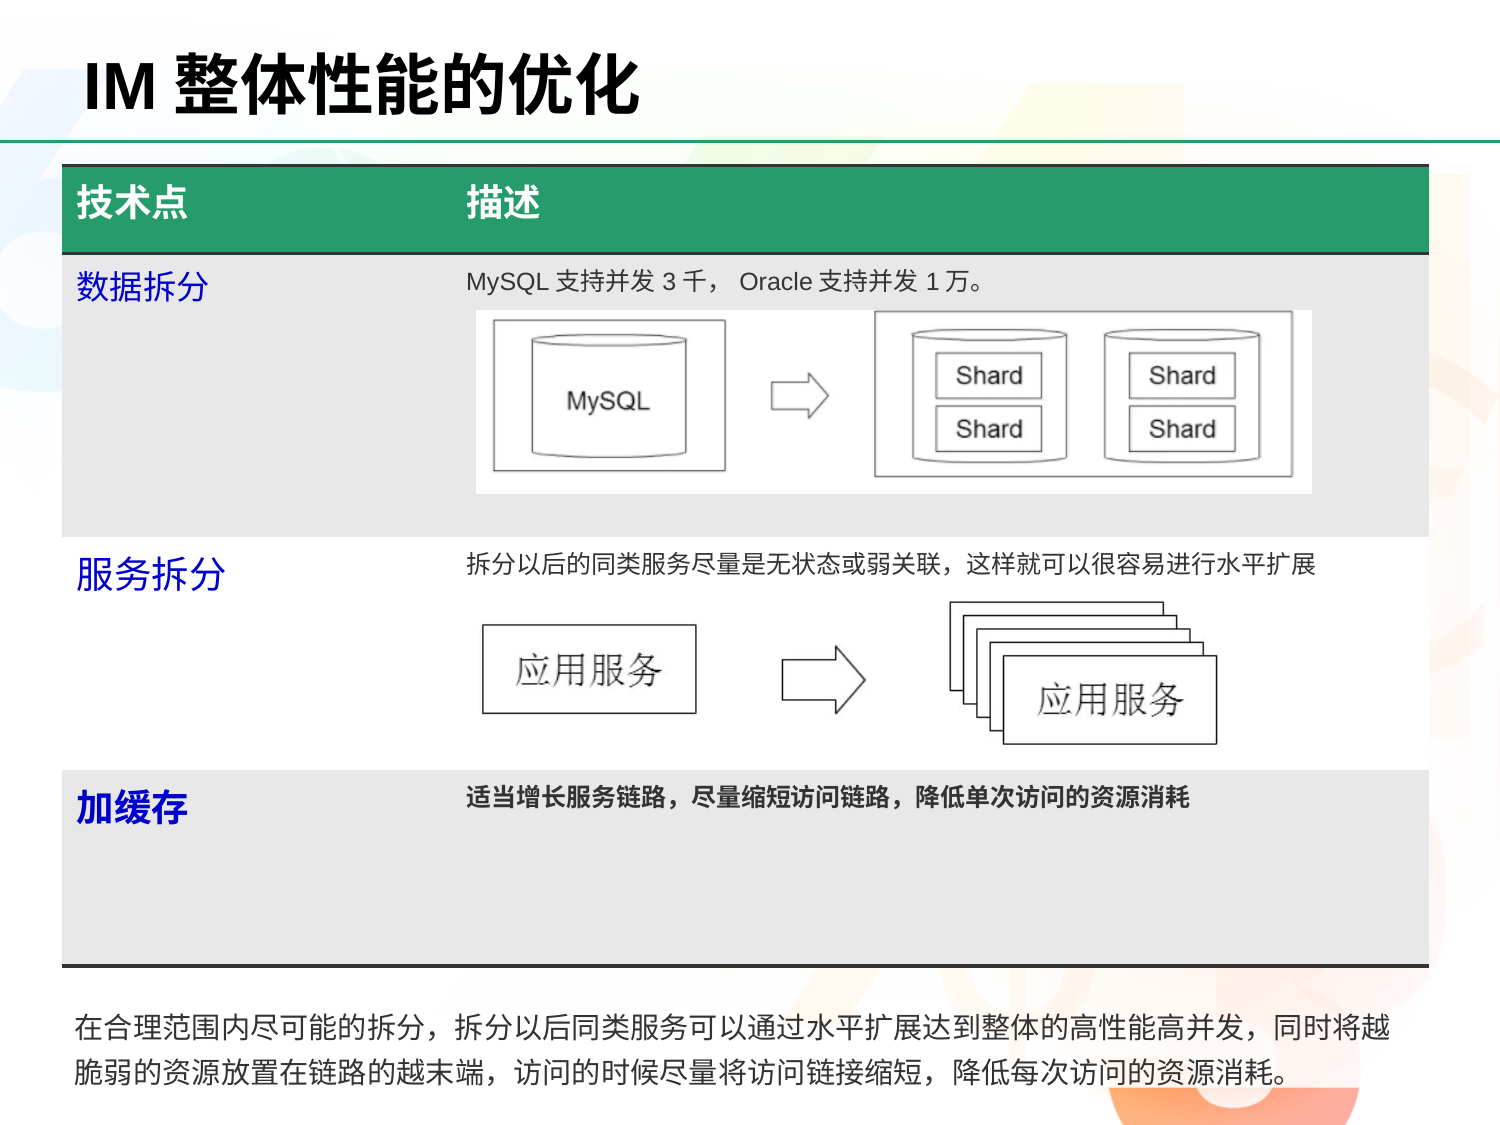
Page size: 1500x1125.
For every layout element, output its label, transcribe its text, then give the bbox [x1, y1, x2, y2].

table_cell 服务拆分 [62, 537, 451, 770]
table_header 描述 [451, 167, 1429, 252]
text_box 在合理范围内尽可能的拆分，拆分以后同类服务可以通过水平扩展达到整体的高性能高并发，同时将越 脆弱的资源放置在链路的越末端，访问的时候尽量将访问链接缩短，降低每次访问的资源消耗。 [60, 991, 1406, 1097]
table_header 技术点 [62, 167, 451, 252]
picture [465, 595, 1288, 757]
picture [0, 143, 1500, 1125]
table_cell 数据拆分 [62, 255, 451, 537]
table_cell 拆分以后的同类服务尽量是无状态或弱关联，这样就可以很容易进行水平扩展 [451, 537, 1429, 770]
picture [476, 310, 1312, 494]
table_cell 加缓存 [62, 770, 451, 964]
title IM整体性能的优化 [68, 16, 1429, 132]
table_cell MySQL支持并发3千，Oracle支持并发1万。 [451, 255, 1429, 537]
table_cell 适当增长服务链路，尽量缩短访问链路，降低单次访问的资源消耗 [451, 770, 1429, 964]
